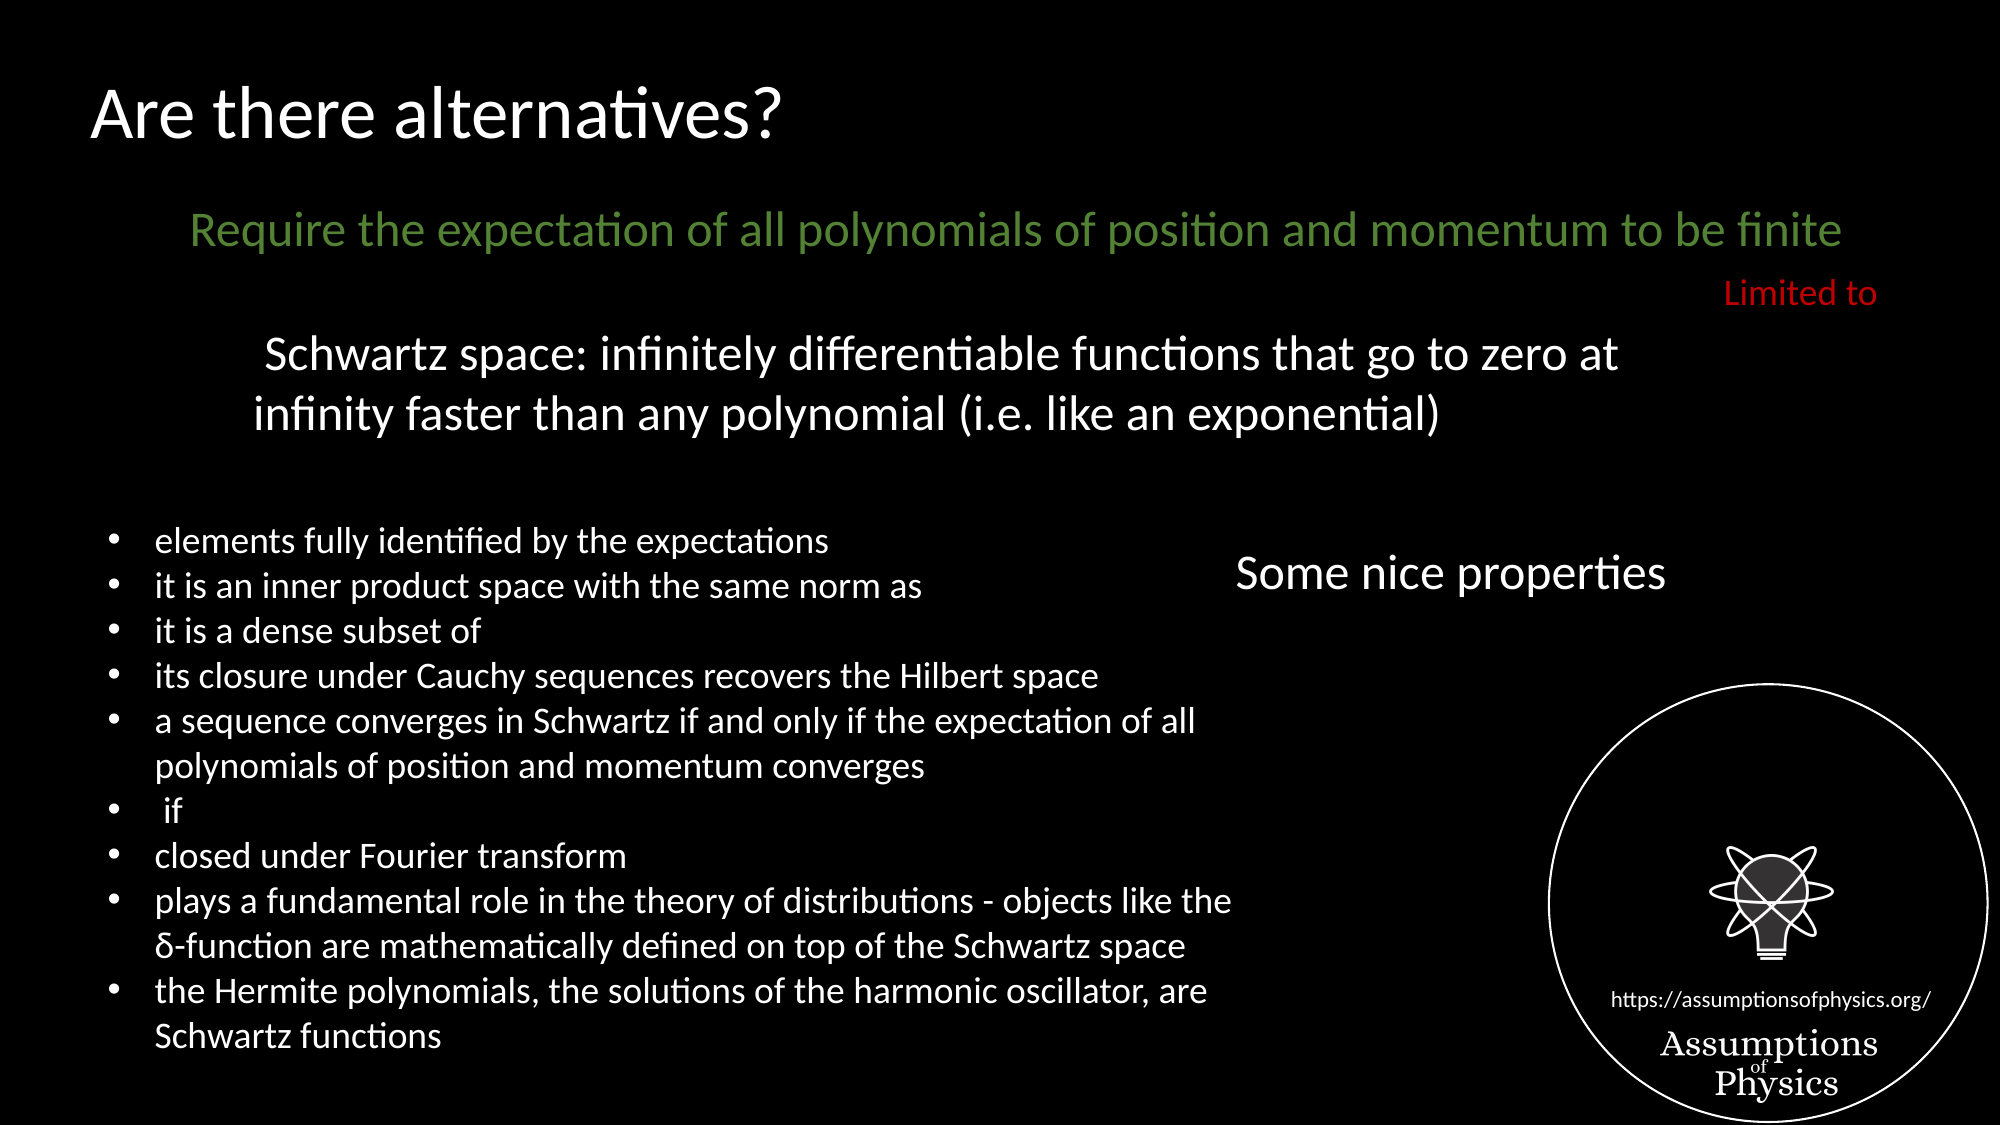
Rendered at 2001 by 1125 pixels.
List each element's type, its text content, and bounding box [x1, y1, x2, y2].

picture [1660, 1029, 1877, 1103]
text_box Are there alternatives? [75, 55, 802, 161]
text_box Some nice properties [1220, 532, 1682, 607]
picture [1709, 846, 1834, 960]
text_box Require the expectation of all polynomials of position and momentum to be finite [174, 189, 1858, 265]
